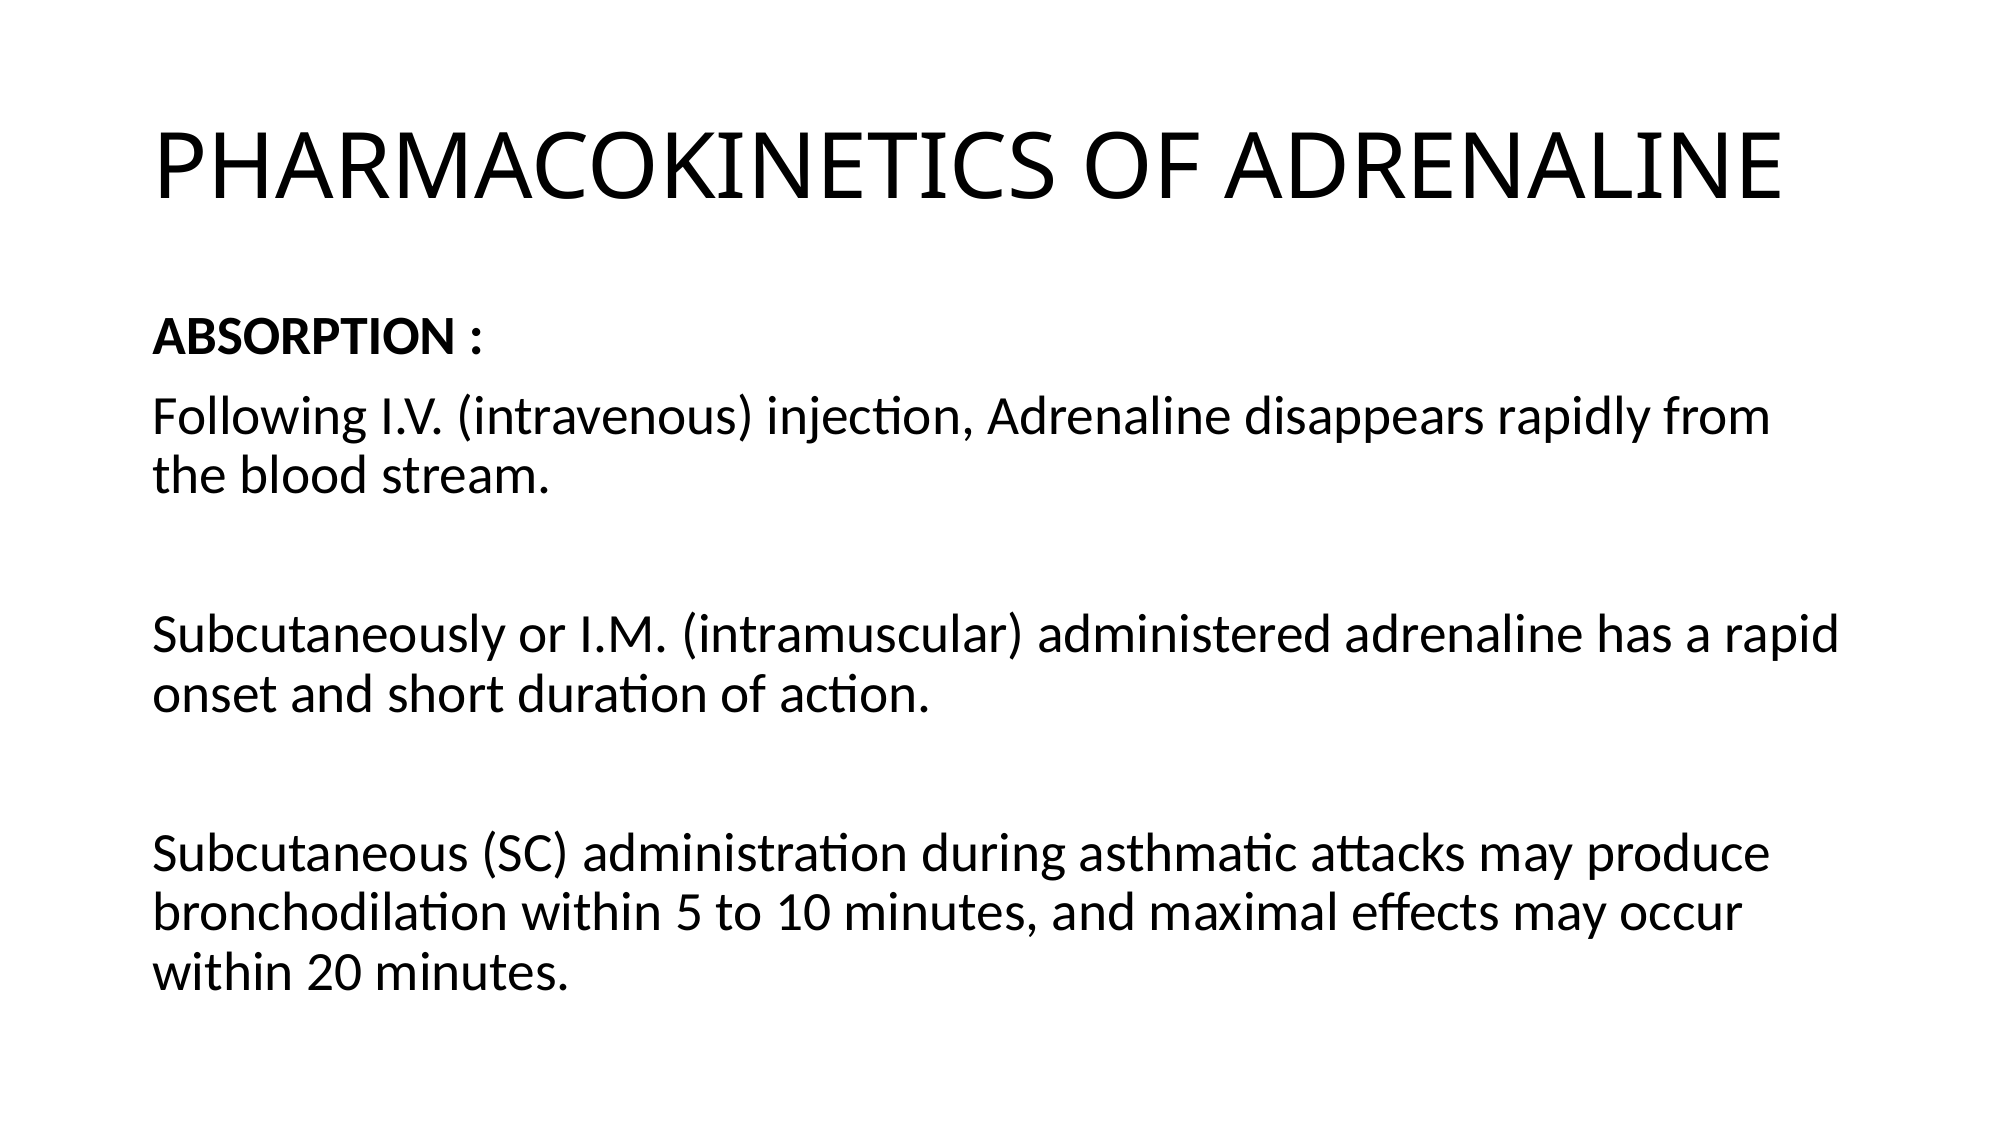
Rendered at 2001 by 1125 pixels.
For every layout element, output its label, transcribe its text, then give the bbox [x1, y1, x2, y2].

title PHARMACOKINETICS OF ADRENALINE [137, 59, 1863, 278]
list ABSORPTION : Following I.V. (intravenous) injection, Adrenaline disappears rapidly from the blood stream. Subcutaneously or I.M. (intramuscular) administered adrenaline has a rapid onset and short duration of action. Subcutaneous (SC) administration during asthmatic attacks may produce bronchodilation within 5 to 10 minutes, and maximal effects may occur within 20 minutes. [137, 299, 1863, 1014]
